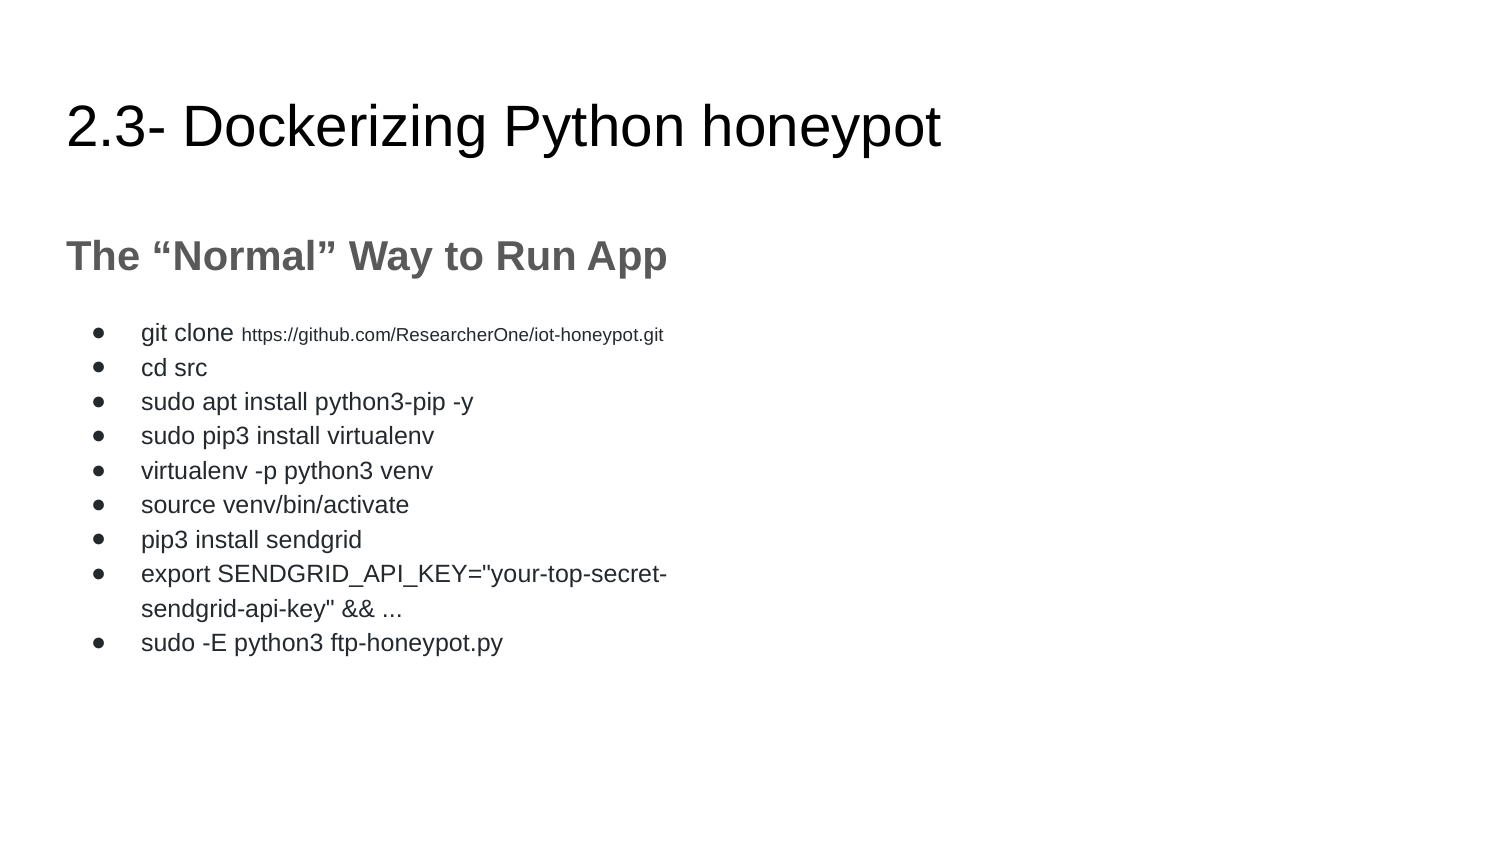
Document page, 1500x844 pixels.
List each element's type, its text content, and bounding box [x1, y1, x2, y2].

list The “Normal” Way to Run App git clone https://github.com/ResearcherOne/iot-honeypot.git cd src sudo apt install python3-pip -y sudo pip3 install virtualenv virtualenv -p python3 venv source venv/bin/activate pip3 install sendgrid export SENDGRID_API_KEY="your-top-secret-sendgrid-api-key" && ... sudo -E python3 ftp-honeypot.py [51, 189, 715, 808]
title 2.3- Dockerizing Python honeypot [51, 72, 1449, 167]
